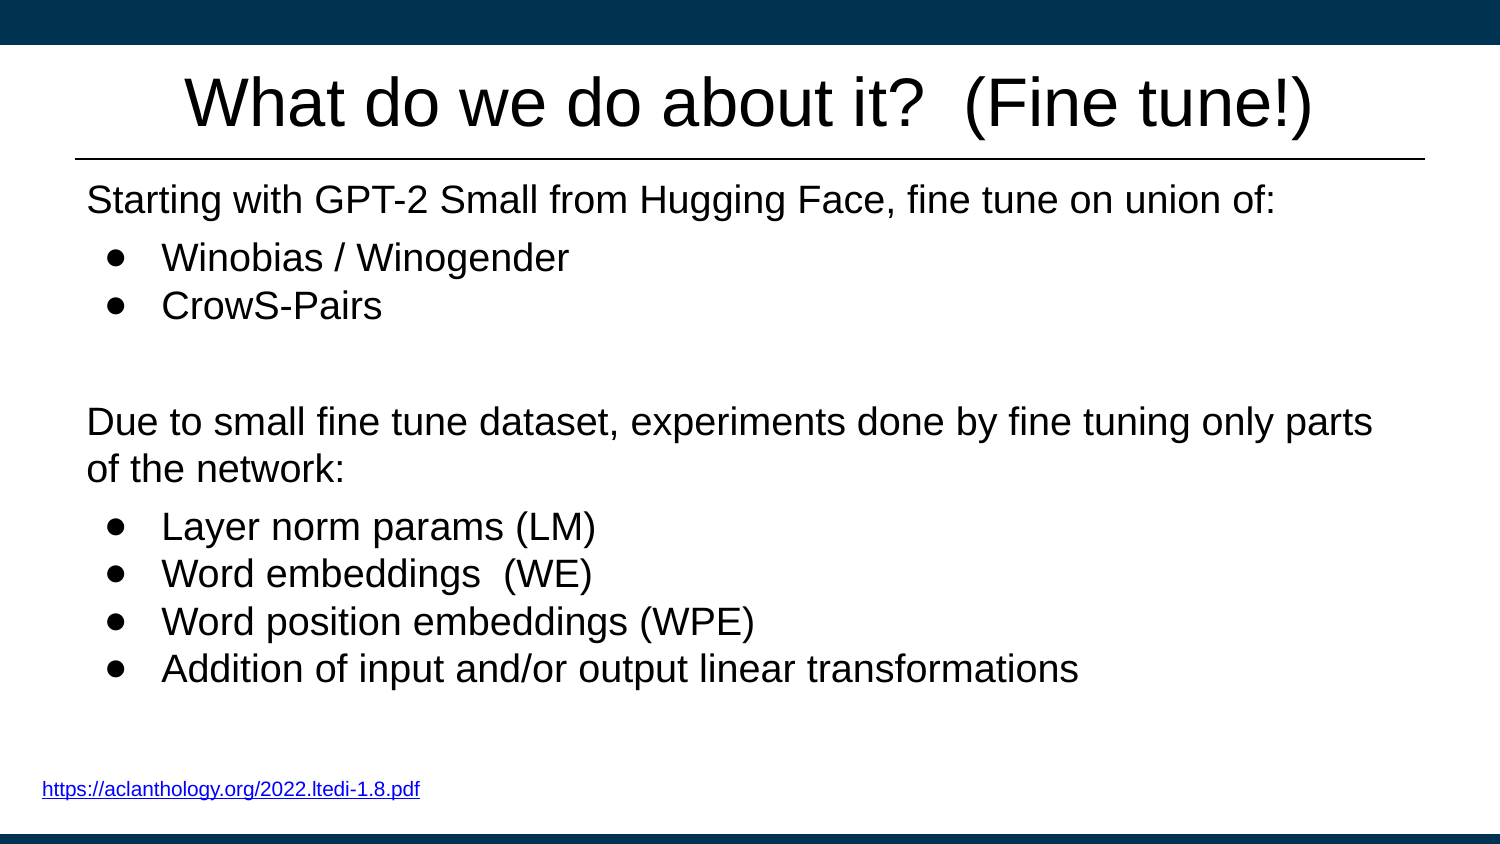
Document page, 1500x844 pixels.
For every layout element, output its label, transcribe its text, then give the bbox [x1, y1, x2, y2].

text_box https://aclanthology.org/2022.ltedi-1.8.pdf [30, 764, 1492, 813]
list Starting with GPT-2 Small from Hugging Face, fine tune on union of: Winobias / Winogender CrowS-Pairs Due to small fine tune dataset, experiments done by fine tuning only parts of the network: Layer norm params (LM) Word embeddings (WE) Word position embeddings (WPE) Addition of input and/or output linear transformations [75, 168, 1425, 726]
title What do we do about it? (Fine tune!) [75, 46, 1425, 152]
